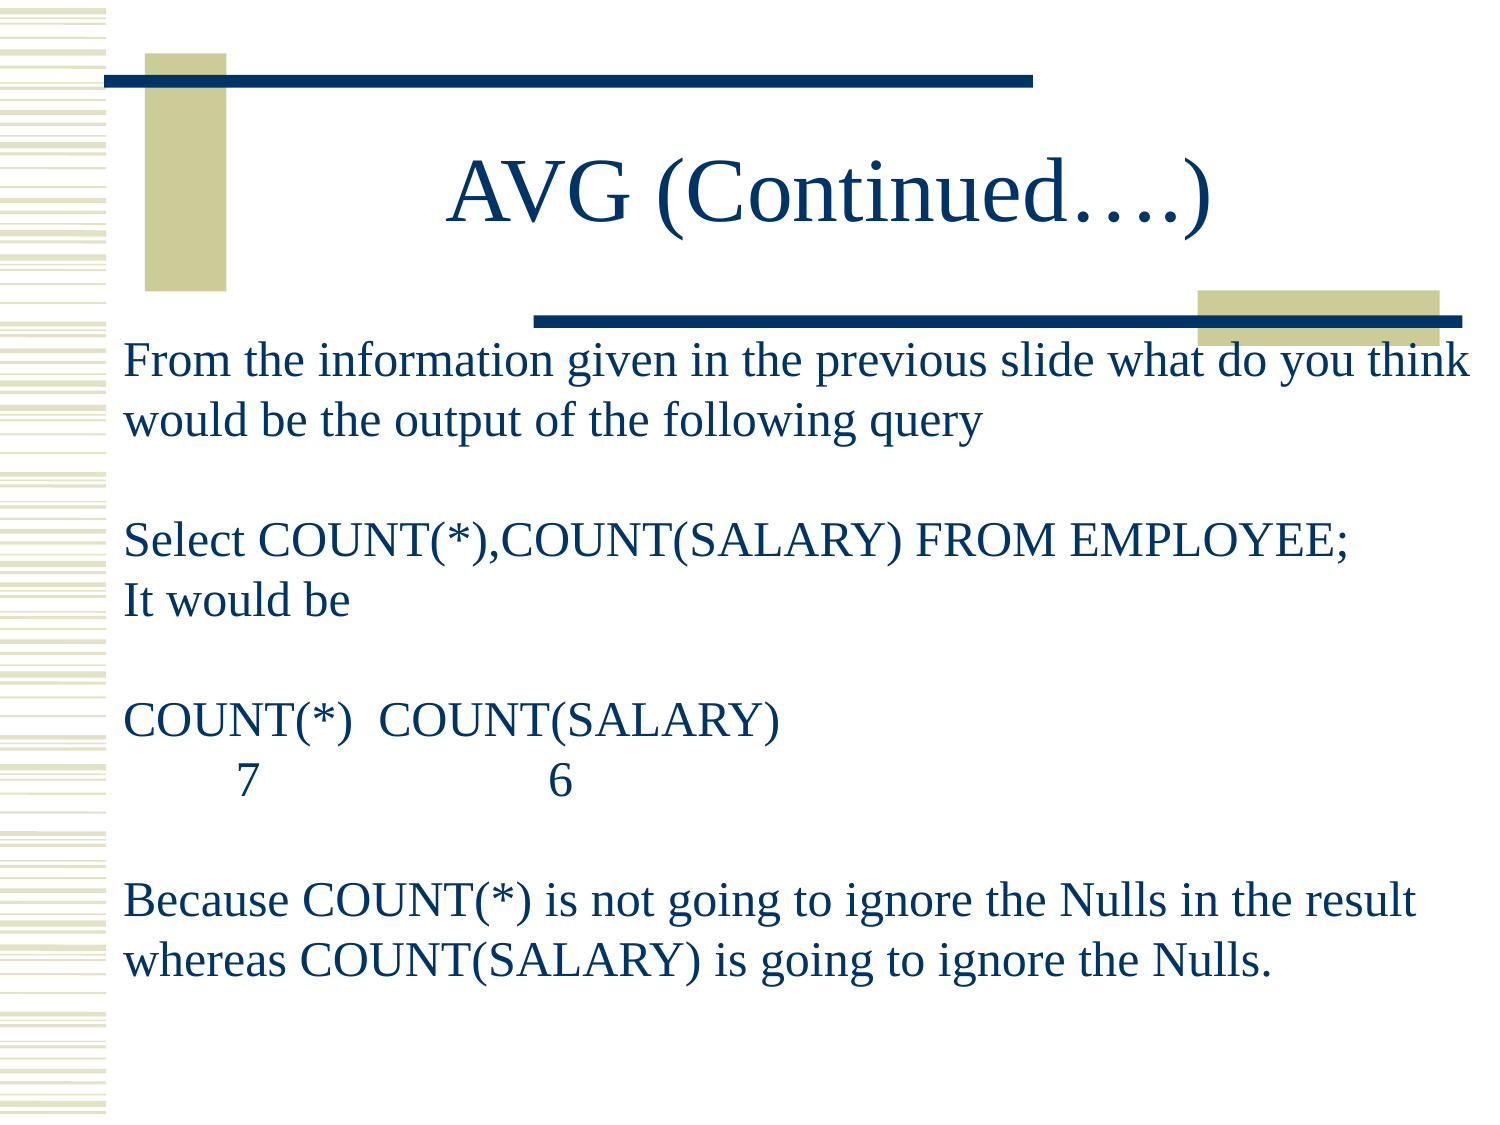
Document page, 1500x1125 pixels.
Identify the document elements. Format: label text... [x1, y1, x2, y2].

text_box From the information given in the previous slide what do you think would be the output of the following query Select COUNT(*),COUNT(SALARY) FROM EMPLOYEE; It would be COUNT(*) COUNT(SALARY) 7 6 Because COUNT(*) is not going to ignore the Nulls in the result whereas COUNT(SALARY) is going to ignore the Nulls. [108, 319, 1486, 994]
title AVG (Continued….) [224, 99, 1436, 288]
